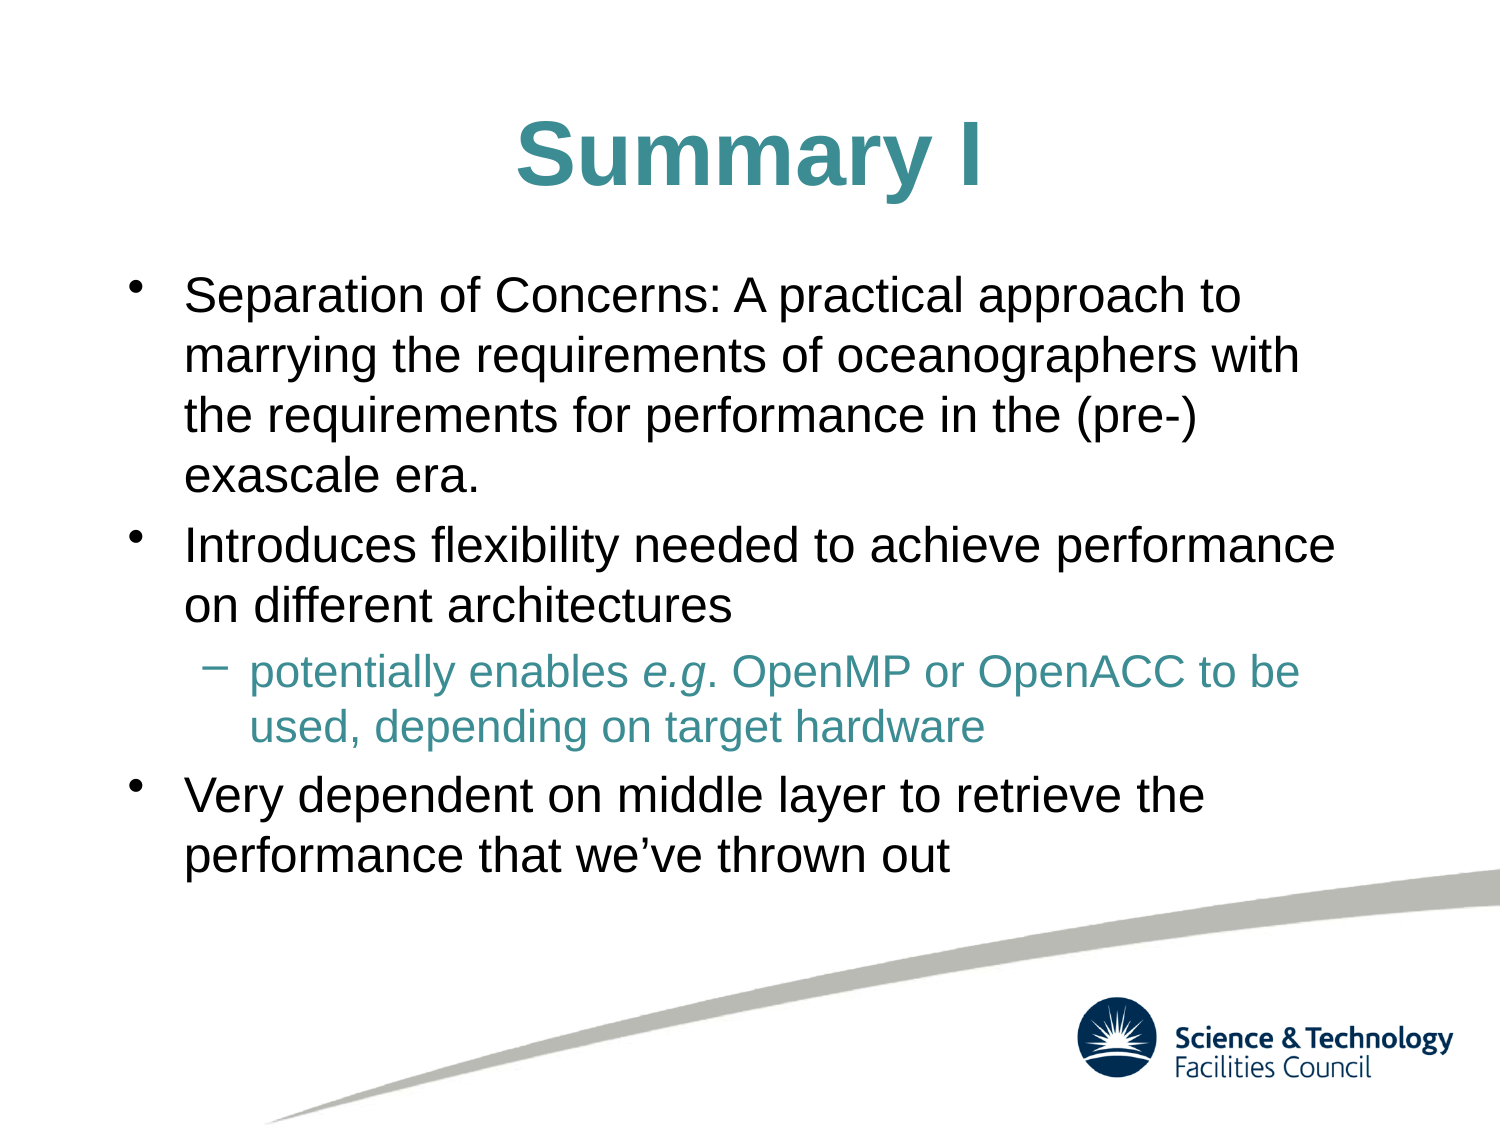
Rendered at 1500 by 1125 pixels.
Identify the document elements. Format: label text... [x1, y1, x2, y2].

picture [256, 868, 1500, 1125]
title Summary I [0, 54, 1500, 243]
list Separation of Concerns: A practical approach to marrying the requirements of oceanographers with the requirements for performance in the (pre-) exascale era. Introduces flexibility needed to achieve performance on different architectures potentially enables e.g. OpenMP or OpenACC to be used, depending on target hardware Very dependent on middle layer to retrieve the performance that we’ve thrown out [112, 255, 1388, 880]
